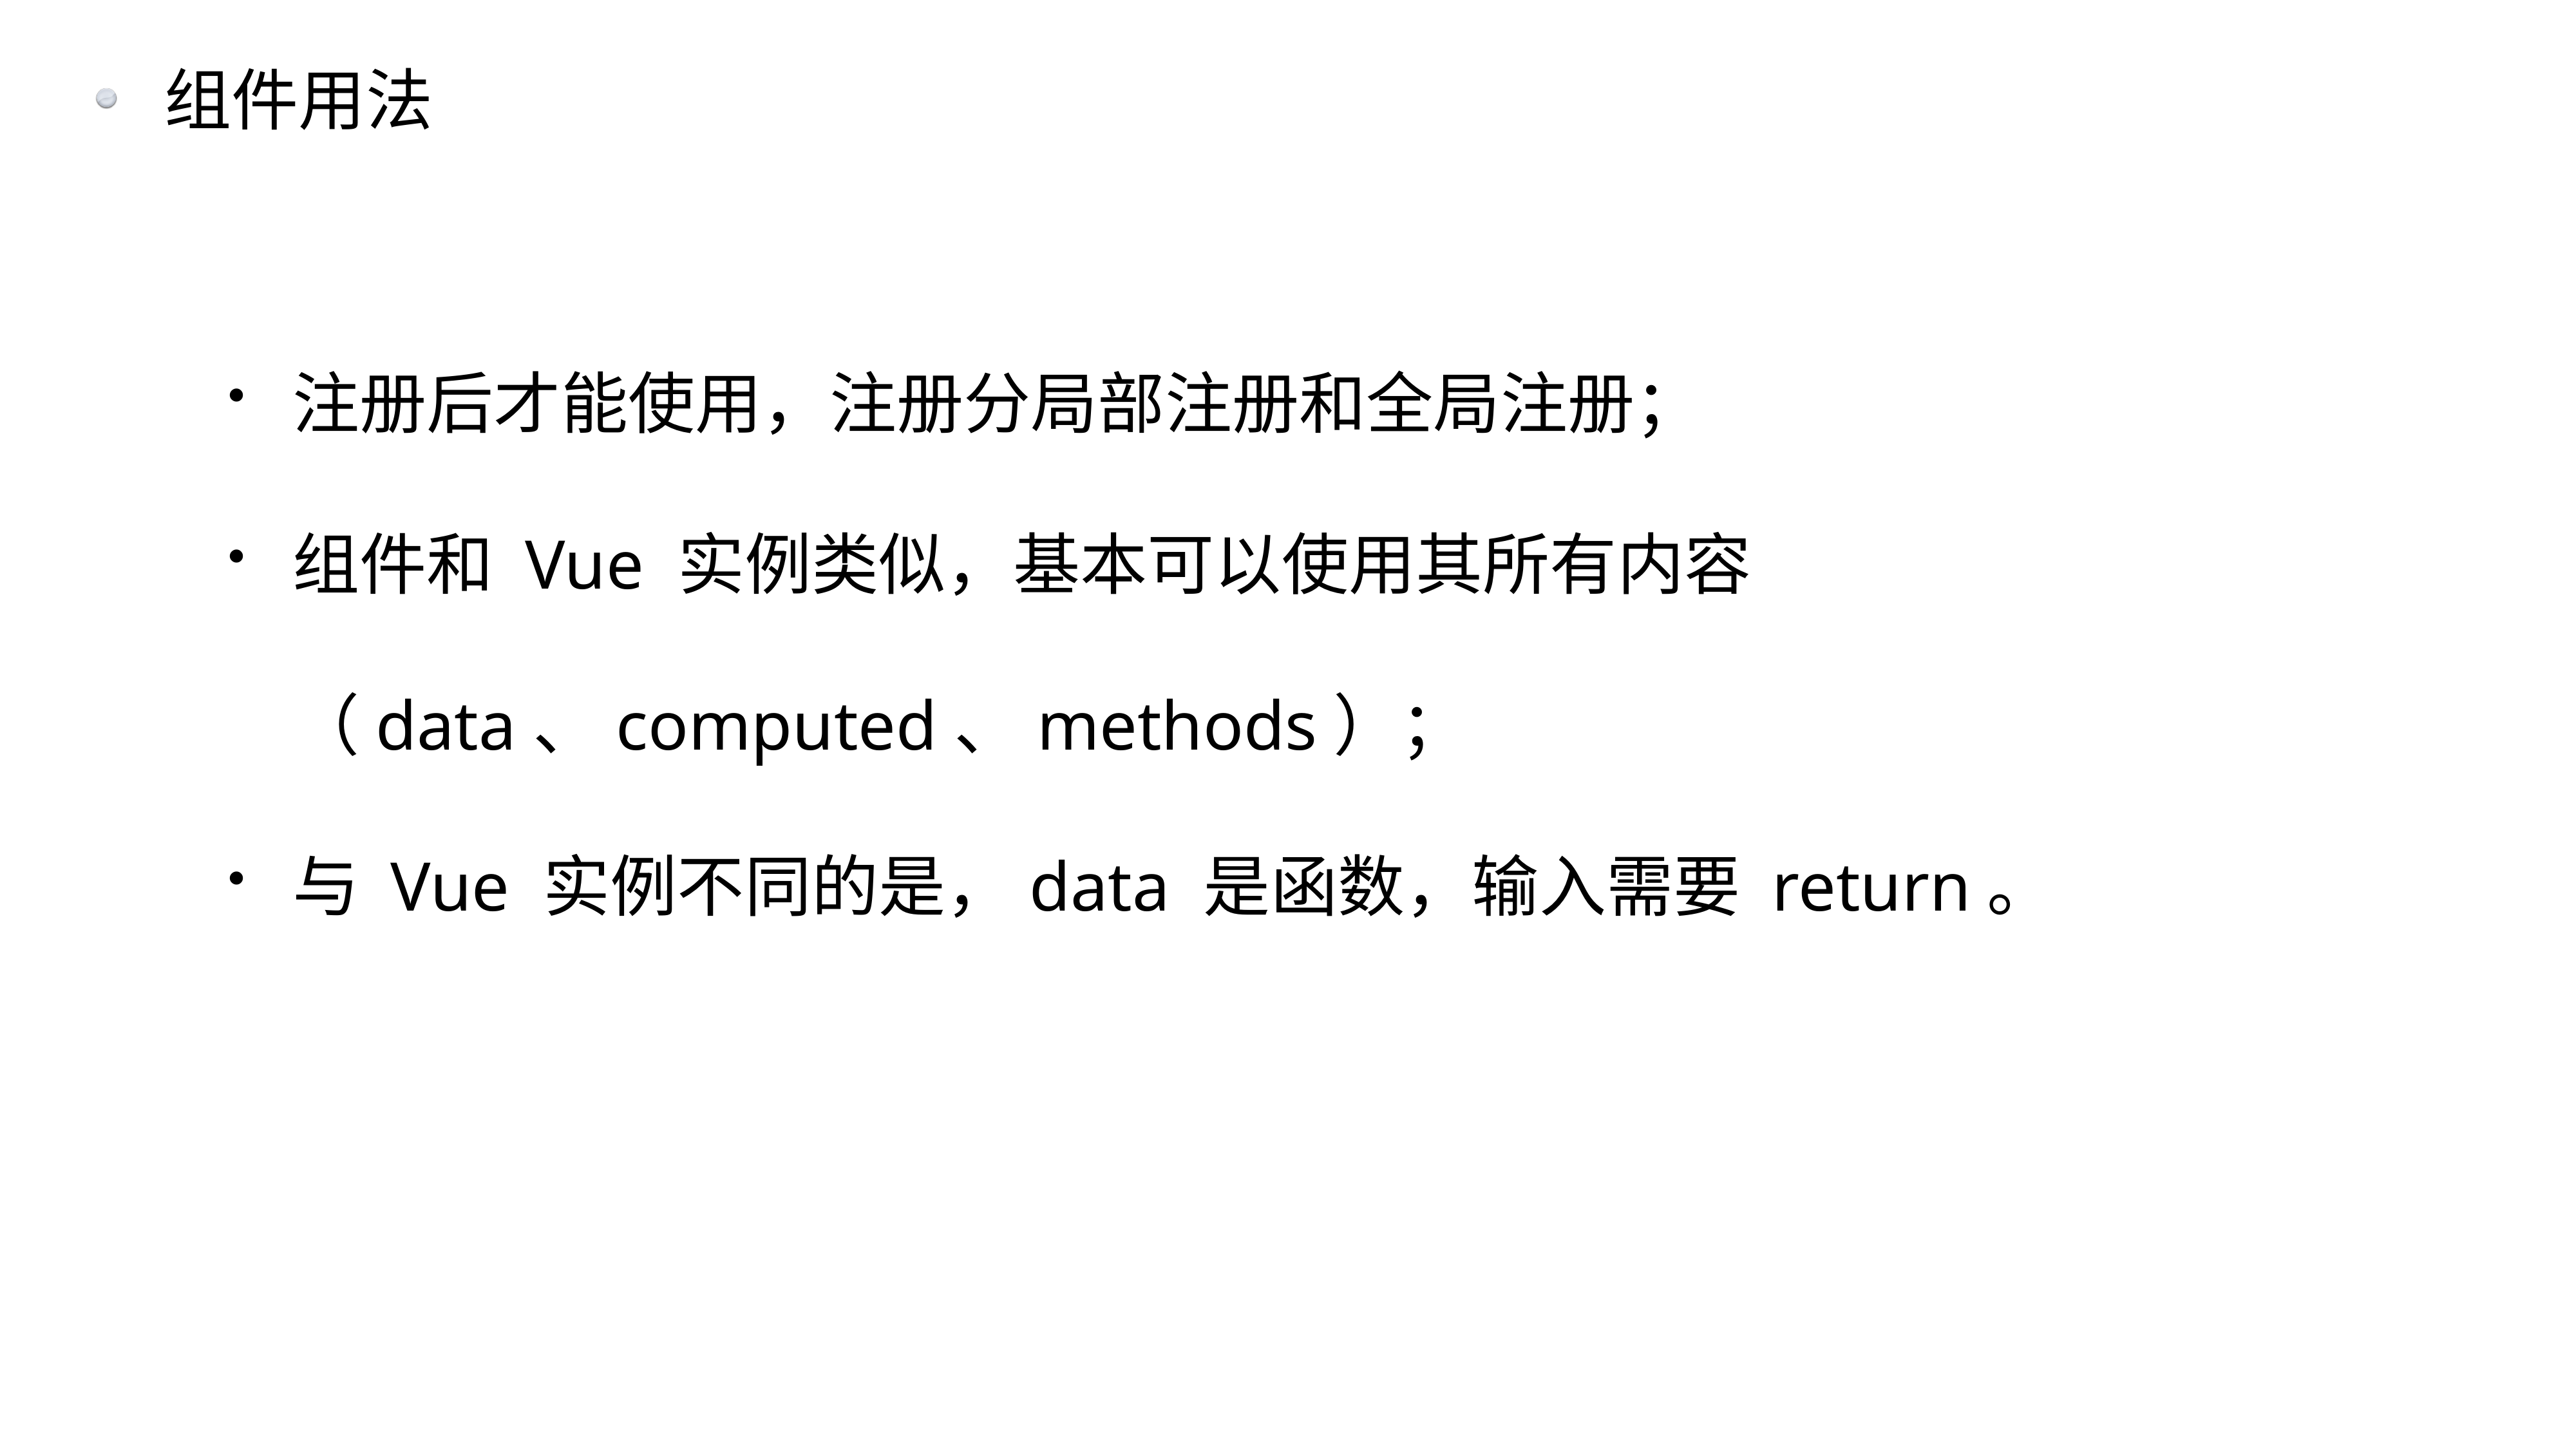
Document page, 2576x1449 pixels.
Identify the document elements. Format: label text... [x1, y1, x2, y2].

text_box 组件用法 [89, 52, 439, 144]
picture [94, 86, 118, 109]
text_box 注册后才能使用，注册分局部注册和全局注册； 组件和 Vue 实例类似，基本可以使用其所有内容（data、computed、methods）； 与 Vue 实例不同的是，data 是函数，输入需要 return。 [222, 275, 2438, 930]
